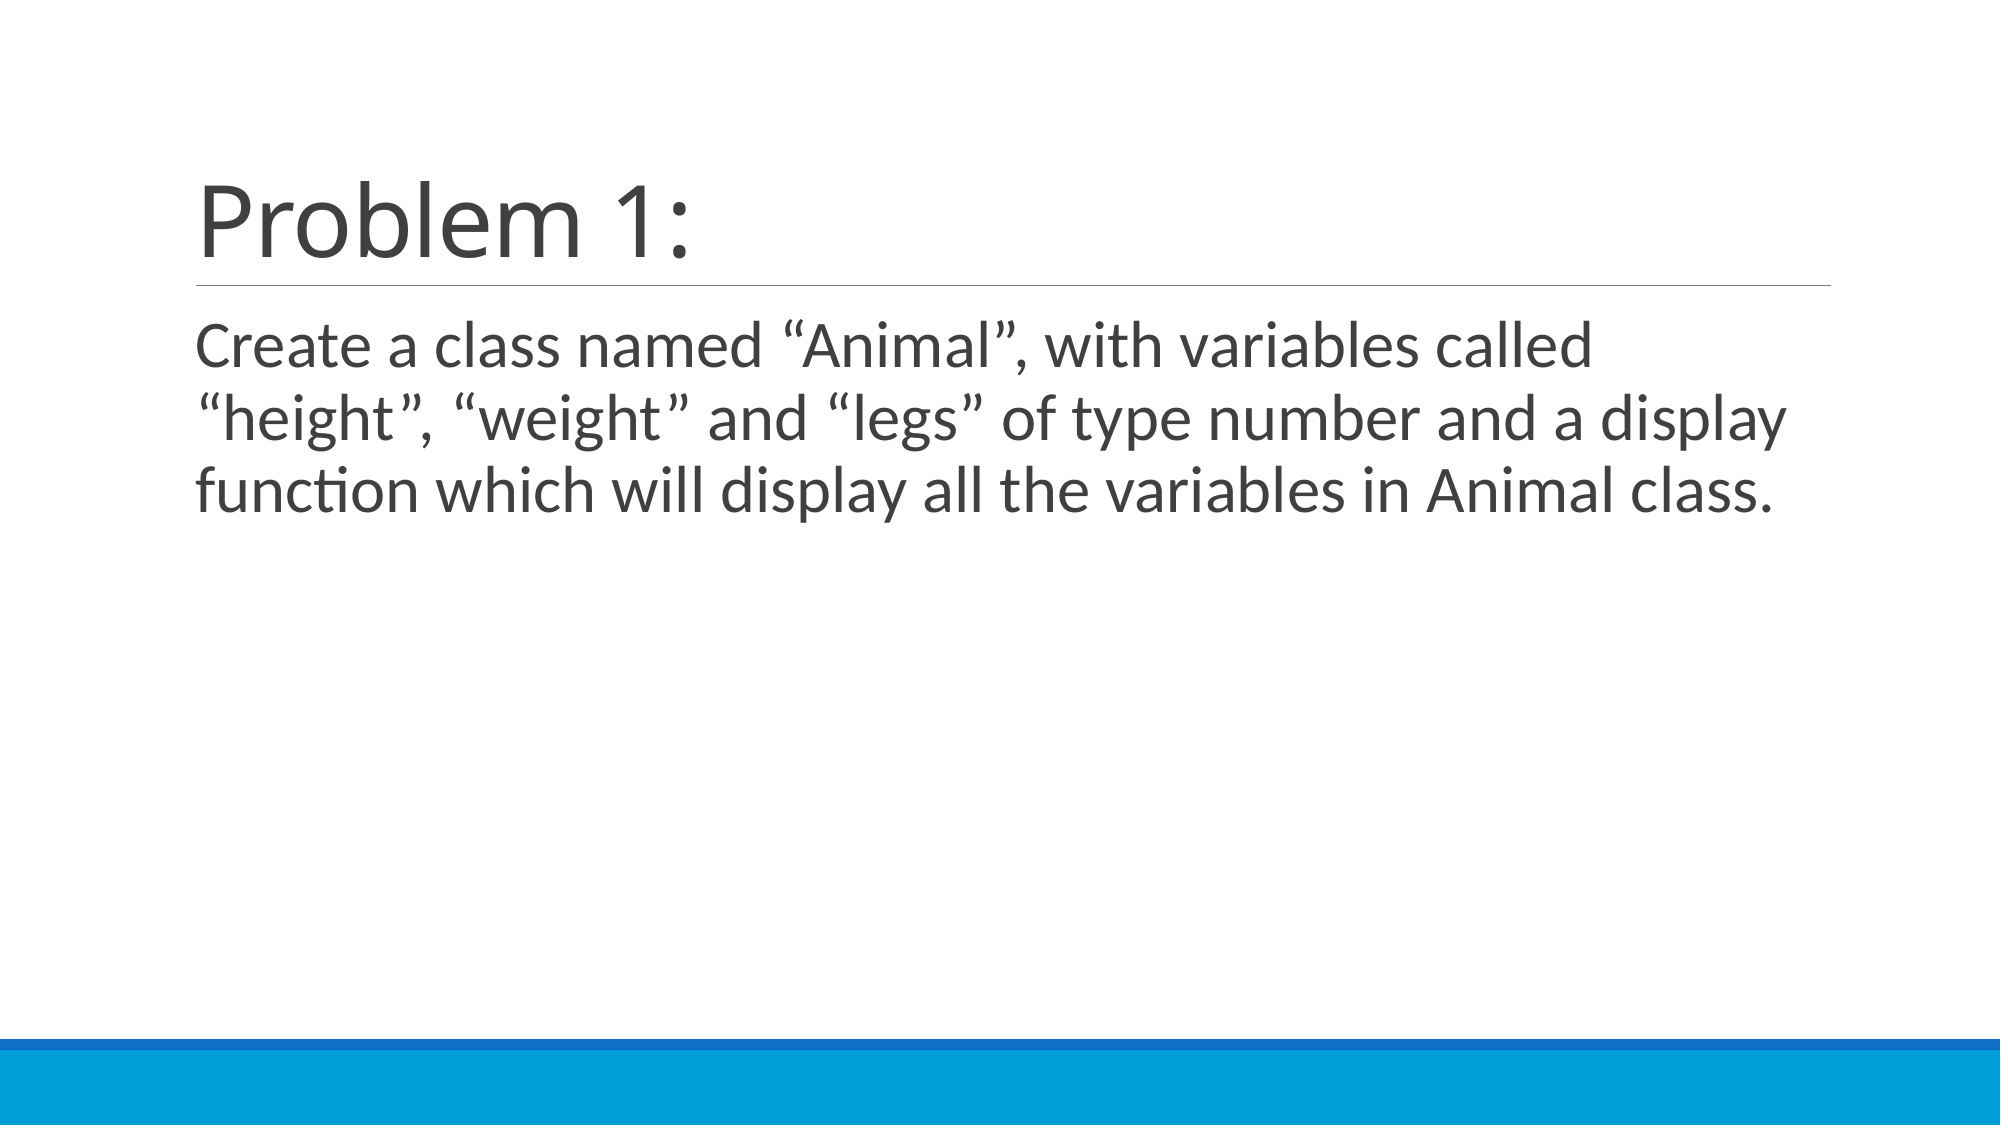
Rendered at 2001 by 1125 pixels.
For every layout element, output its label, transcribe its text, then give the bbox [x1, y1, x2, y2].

list Create a class named “Animal”, with variables called “height”, “weight” and “legs” of type number and a display function which will display all the variables in Animal class. [180, 302, 1830, 963]
title Problem 1: [180, 47, 1830, 285]
